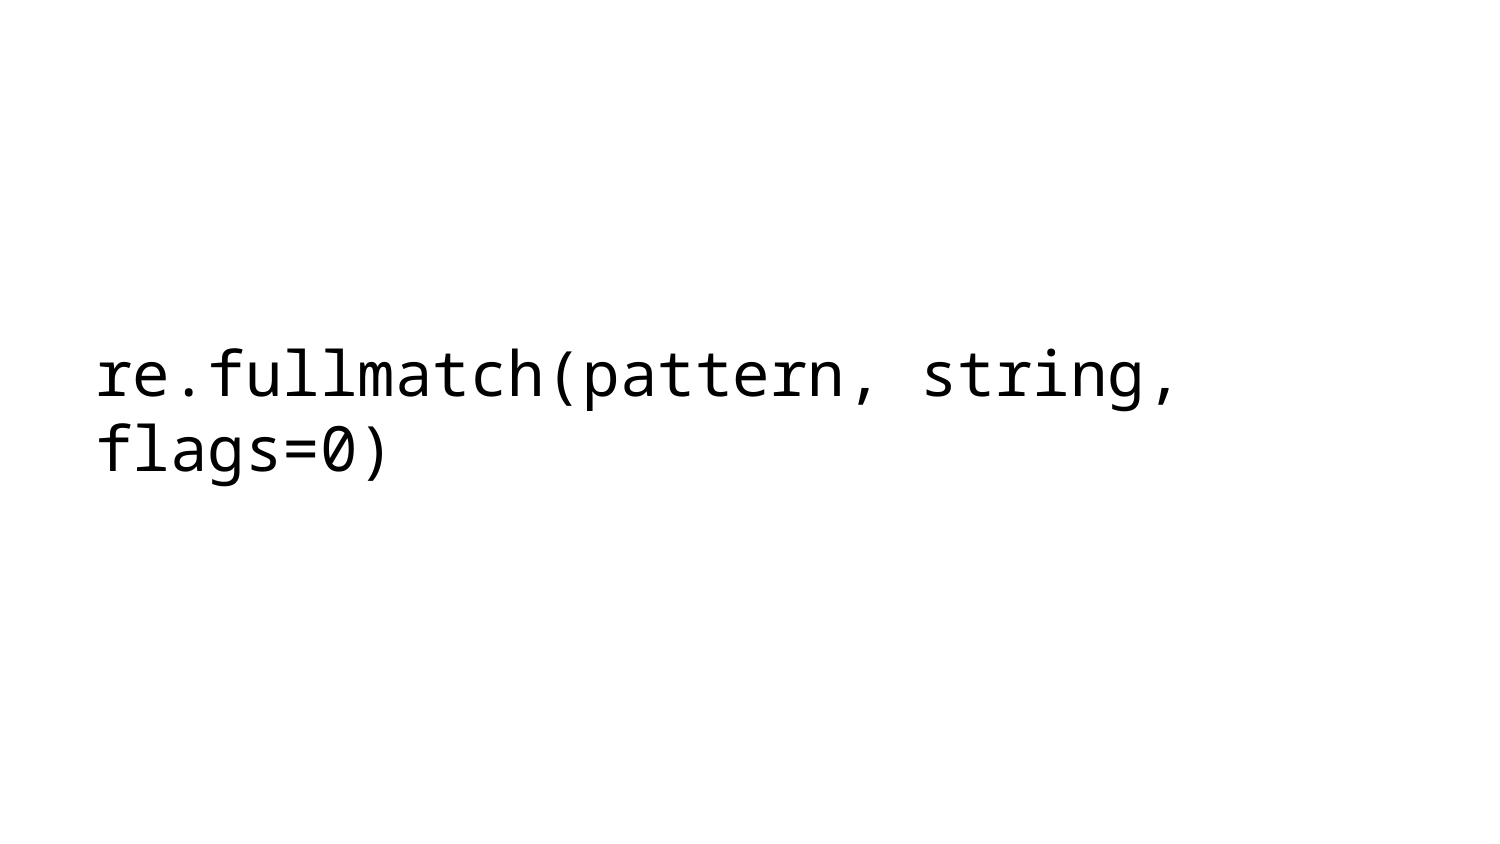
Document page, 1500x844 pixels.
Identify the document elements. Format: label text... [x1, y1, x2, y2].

title re.fullmatch(pattern, string, flags=0) [80, 73, 1500, 745]
